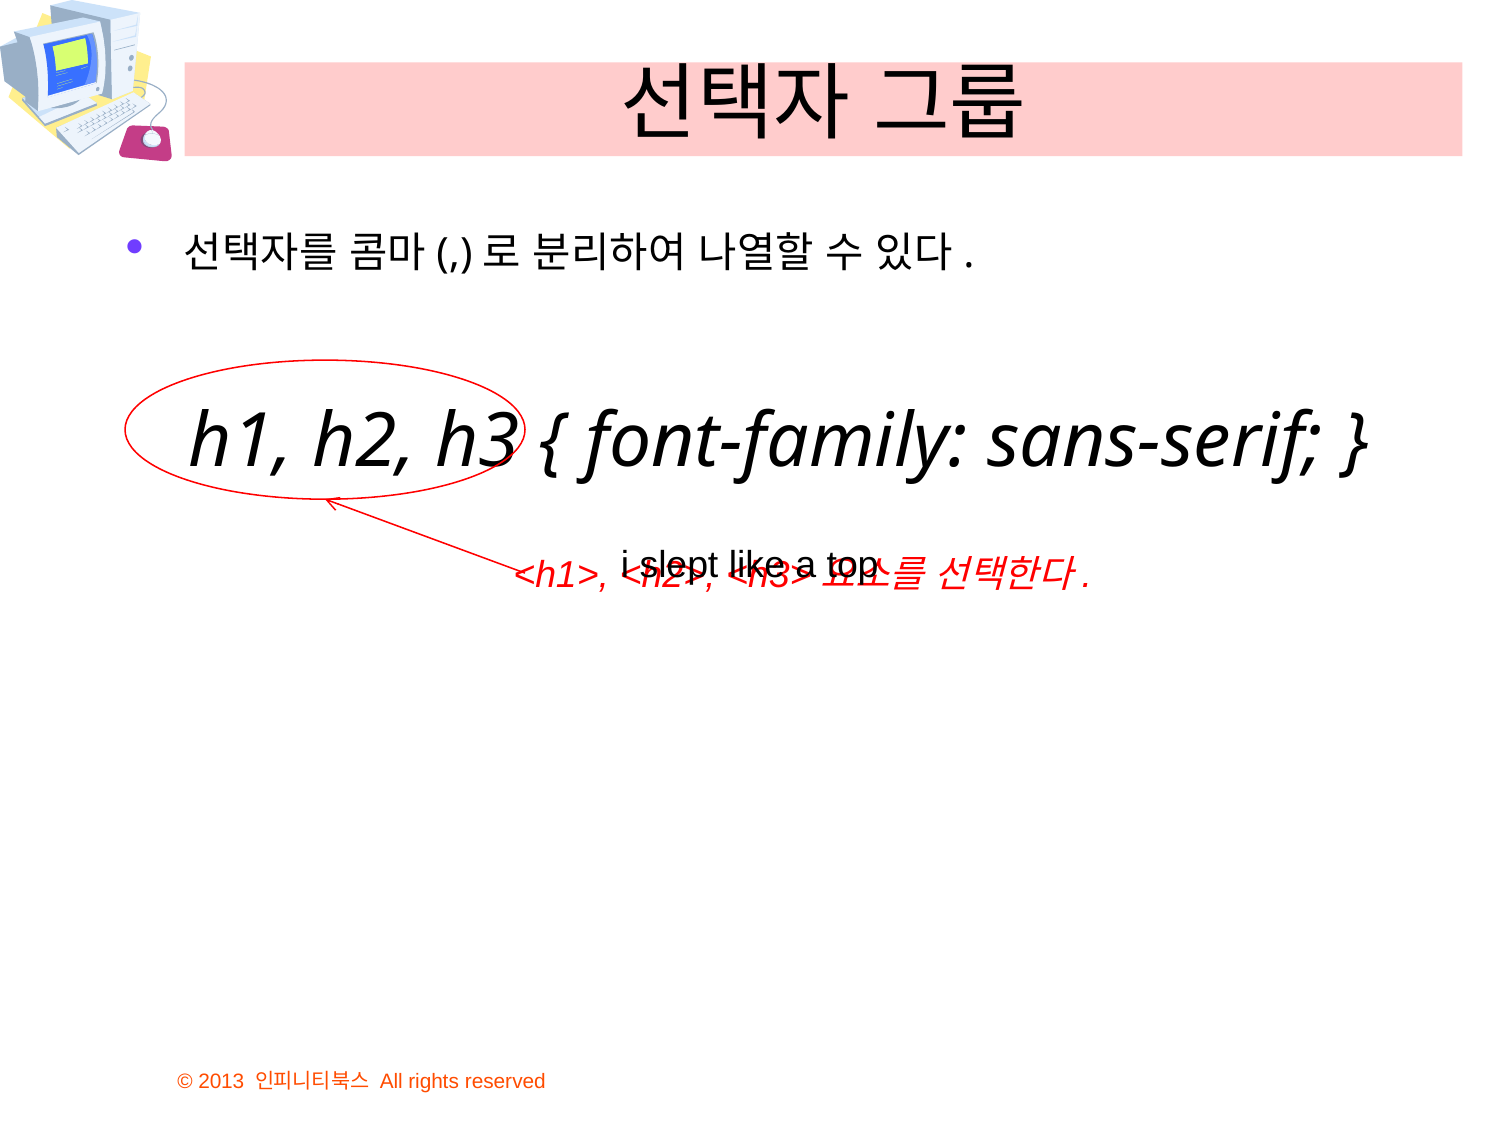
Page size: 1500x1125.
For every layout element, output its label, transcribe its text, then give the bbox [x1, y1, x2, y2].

text_box <h1>, <h2>, <h3>요소를 선택한다. [498, 542, 1108, 603]
text_box h1, h2, h3 { font-family: sans-serif; } [434, 383, 1386, 489]
list 선택자를 콤마(,)로 분리하여 나열할 수 있다. [112, 218, 1460, 900]
text_box i slept like a top [606, 532, 894, 592]
text_box [125, 360, 526, 500]
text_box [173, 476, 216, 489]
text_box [324, 498, 526, 574]
title 선택자 그룹 [184, 62, 1463, 157]
